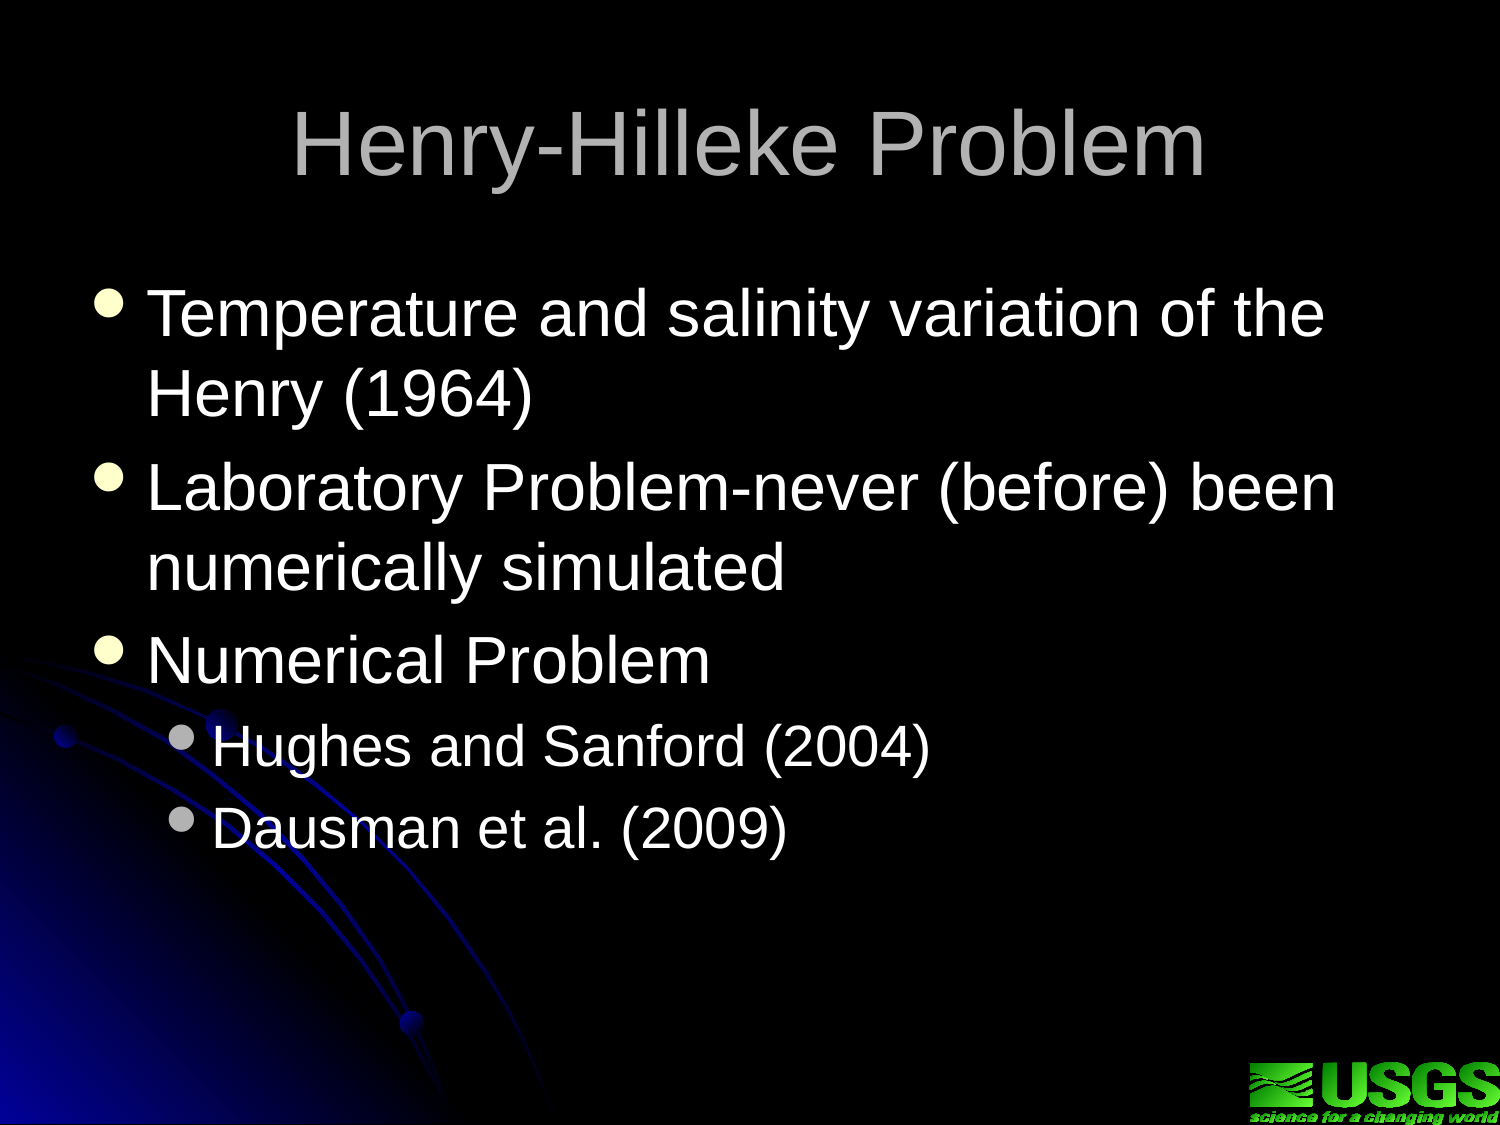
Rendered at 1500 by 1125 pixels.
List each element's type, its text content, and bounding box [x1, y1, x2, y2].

list Temperature and salinity variation of the Henry (1964) Laboratory Problem-never (before) been numerically simulated Numerical Problem Hughes and Sanford (2004) Dausman et al. (2009) [74, 262, 1426, 1006]
title Henry-Hilleke Problem [74, 45, 1426, 233]
